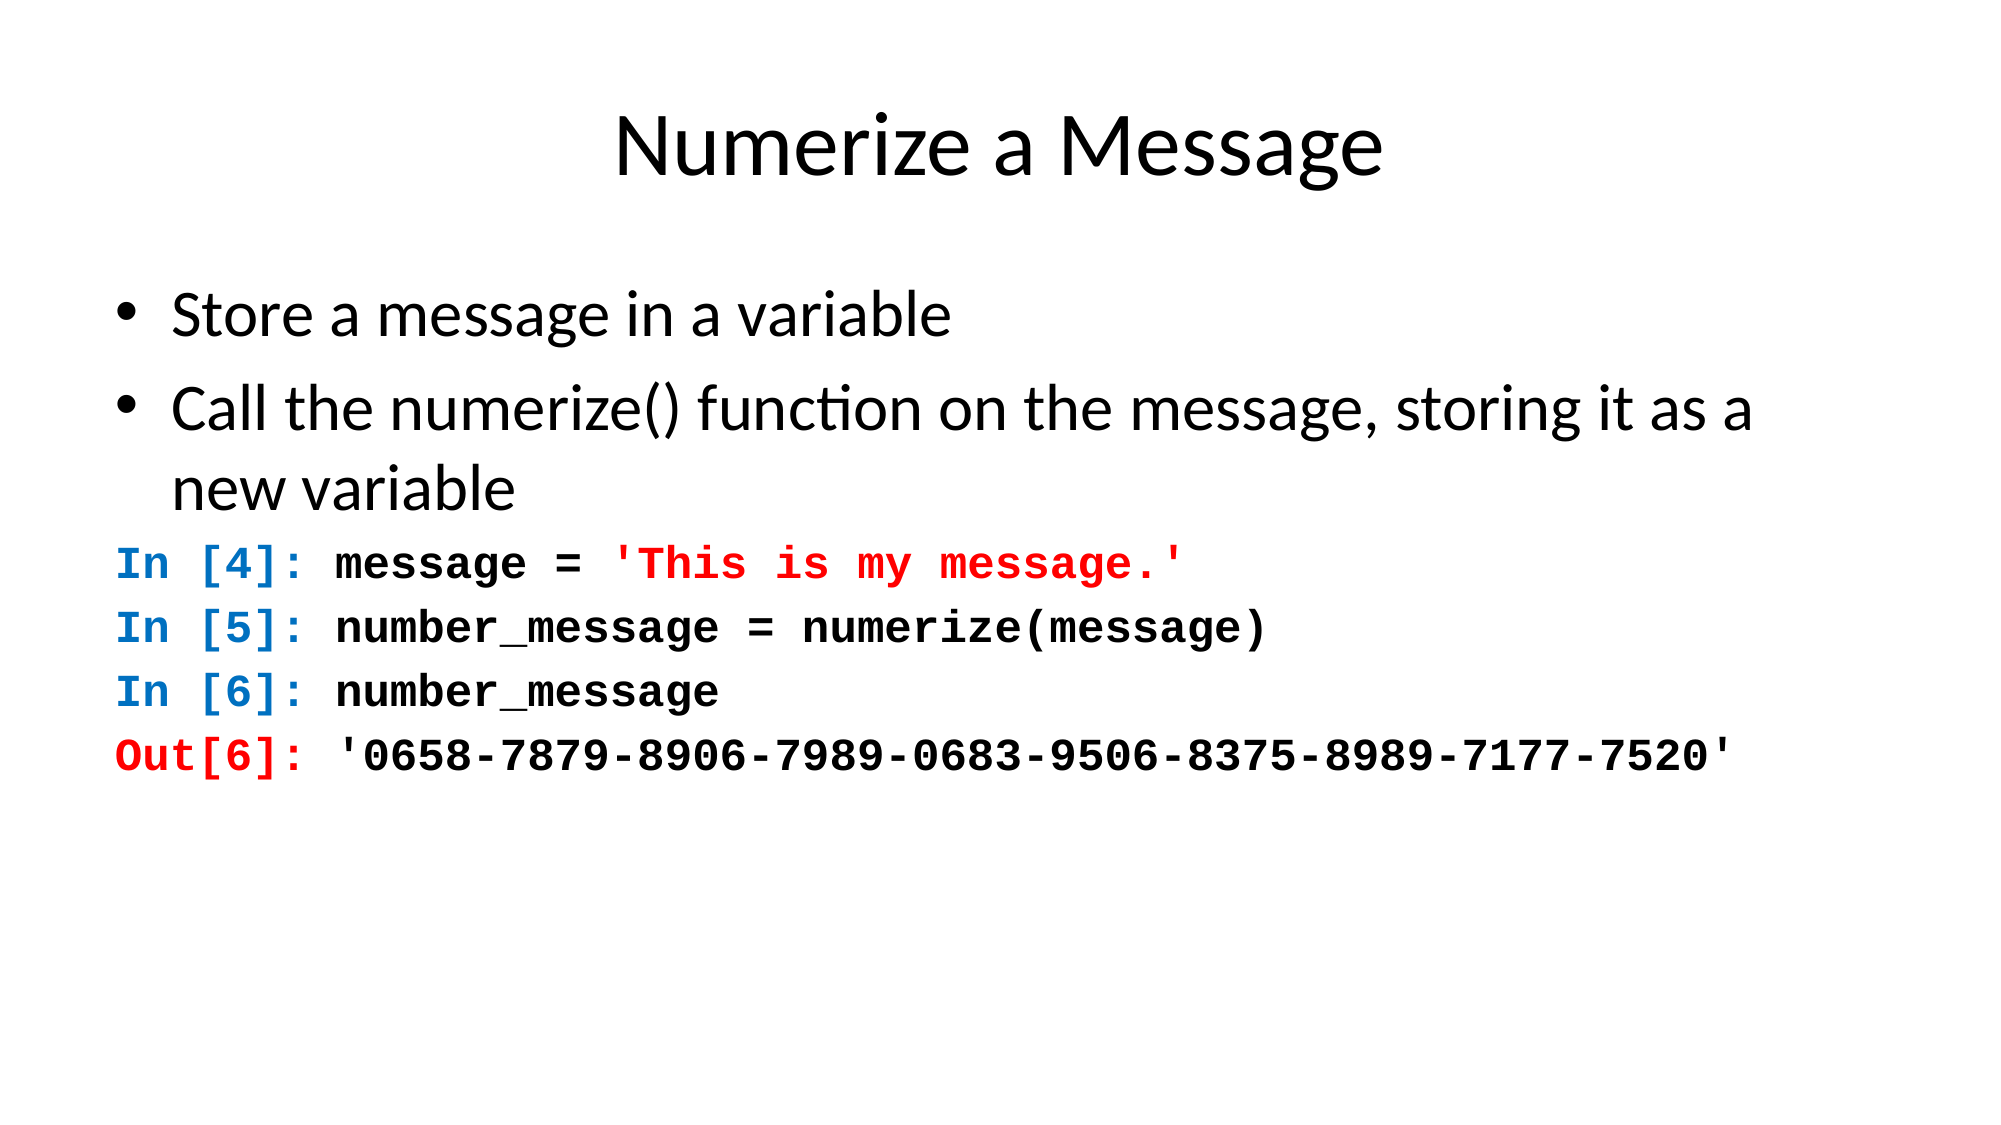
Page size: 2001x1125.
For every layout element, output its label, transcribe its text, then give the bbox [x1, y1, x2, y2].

title Numerize a Message [99, 45, 1900, 233]
list Store a message in a variable Call the numerize() function on the message, storing it as a new variable In [4]: message = 'This is my message.' In [5]: number_message = numerize(message) In [6]: number_message Out[6]: '0658-7879-8906-7989-0683-9506-8375-8989-7177-7520' [99, 262, 1900, 1005]
